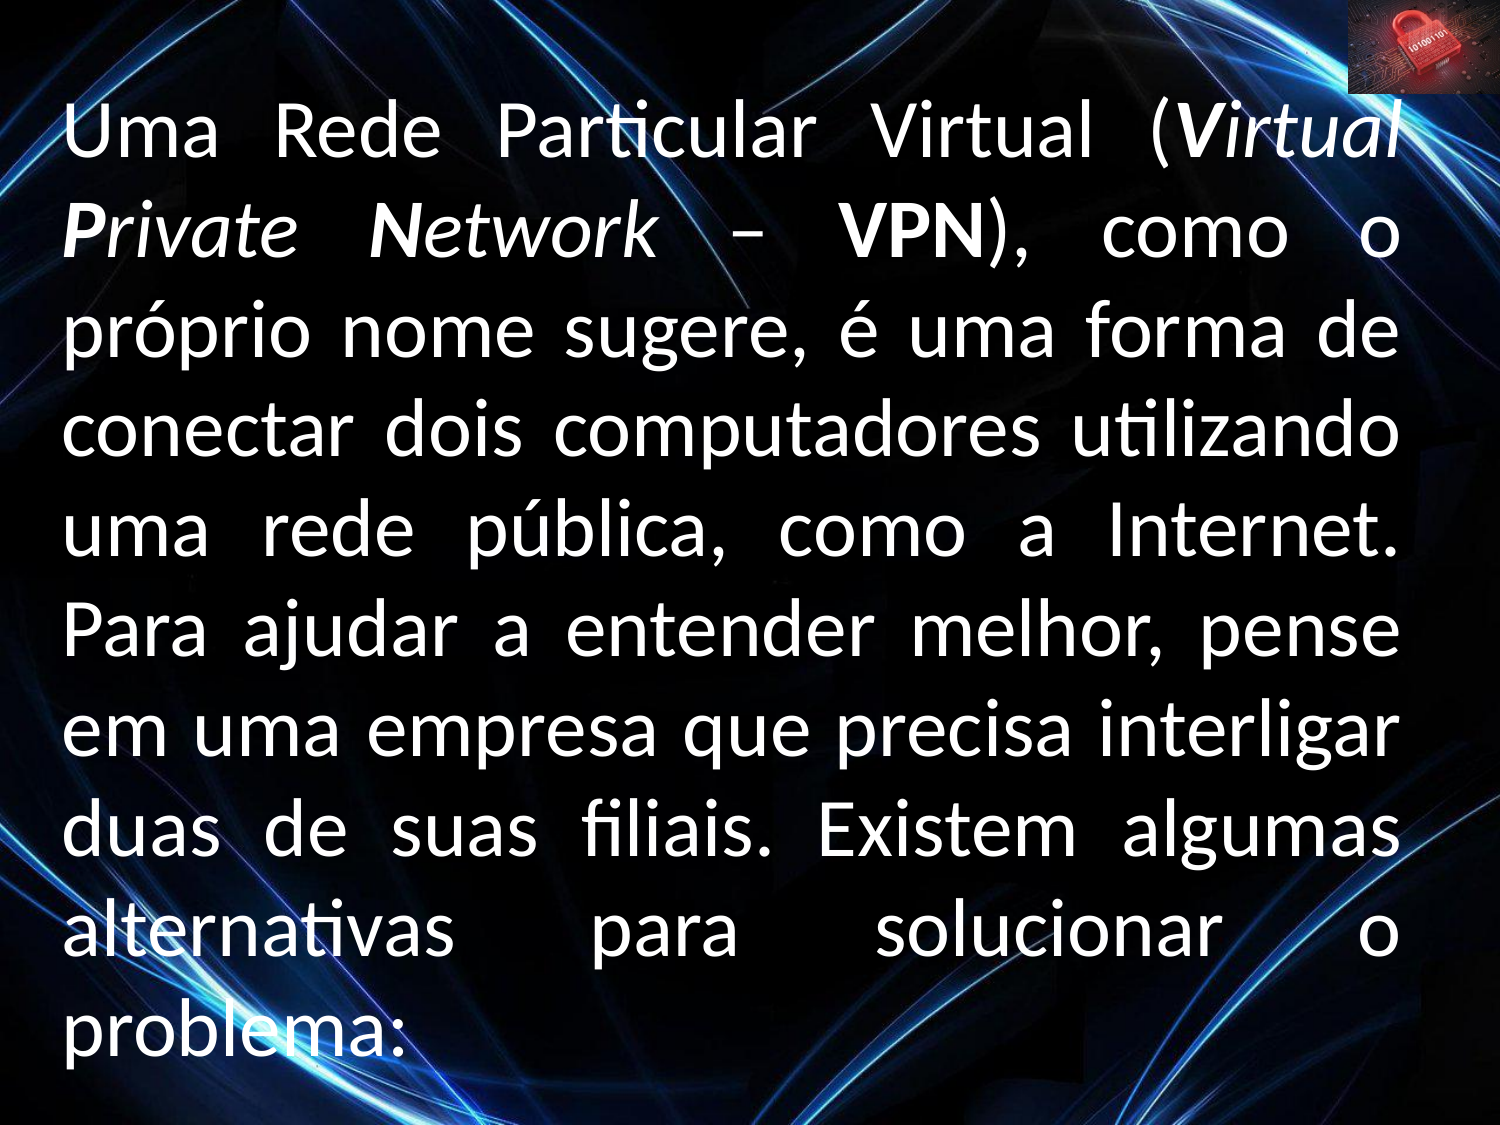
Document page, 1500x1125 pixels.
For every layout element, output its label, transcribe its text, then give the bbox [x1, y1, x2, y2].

picture [0, 0, 1500, 1125]
text_box Uma Rede Particular Virtual (Virtual Private Network – VPN), como o próprio nome sugere, é uma forma de conectar dois computadores utilizando uma rede pública, como a Internet. Para ajudar a entender melhor, pense em uma empresa que precisa interligar duas de suas filiais. Existem algumas alternativas para solucionar o problema: [46, 66, 1418, 1081]
